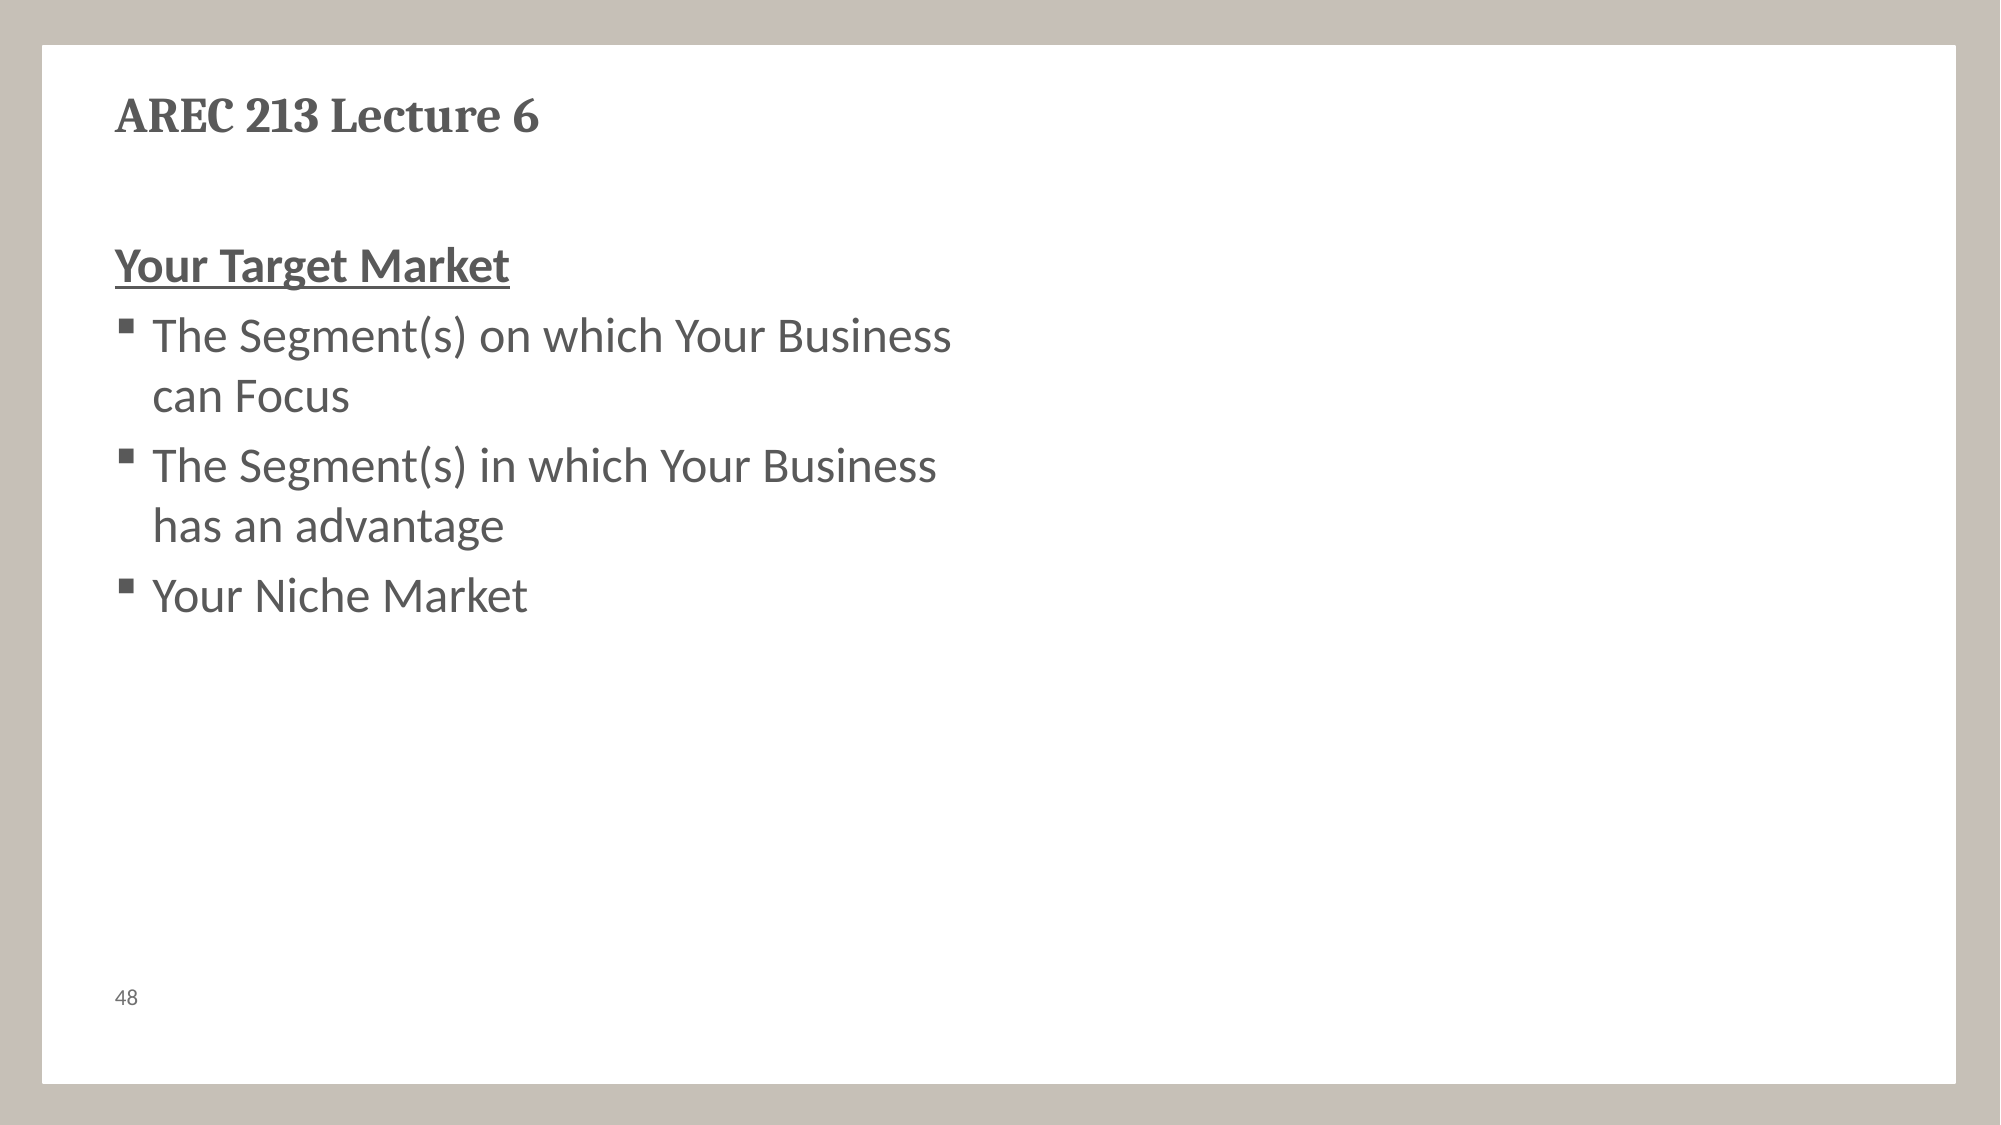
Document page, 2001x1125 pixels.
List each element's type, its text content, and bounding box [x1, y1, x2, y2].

list Your Target Market The Segment(s) on which Your Business can Focus The Segment(s) in which Your Business has an advantage Your Niche Market [99, 224, 976, 938]
slide_number 47 [99, 982, 180, 1013]
text_box [43, 45, 1955, 1084]
title AREC 213 Lecture 6 [99, 75, 1900, 188]
